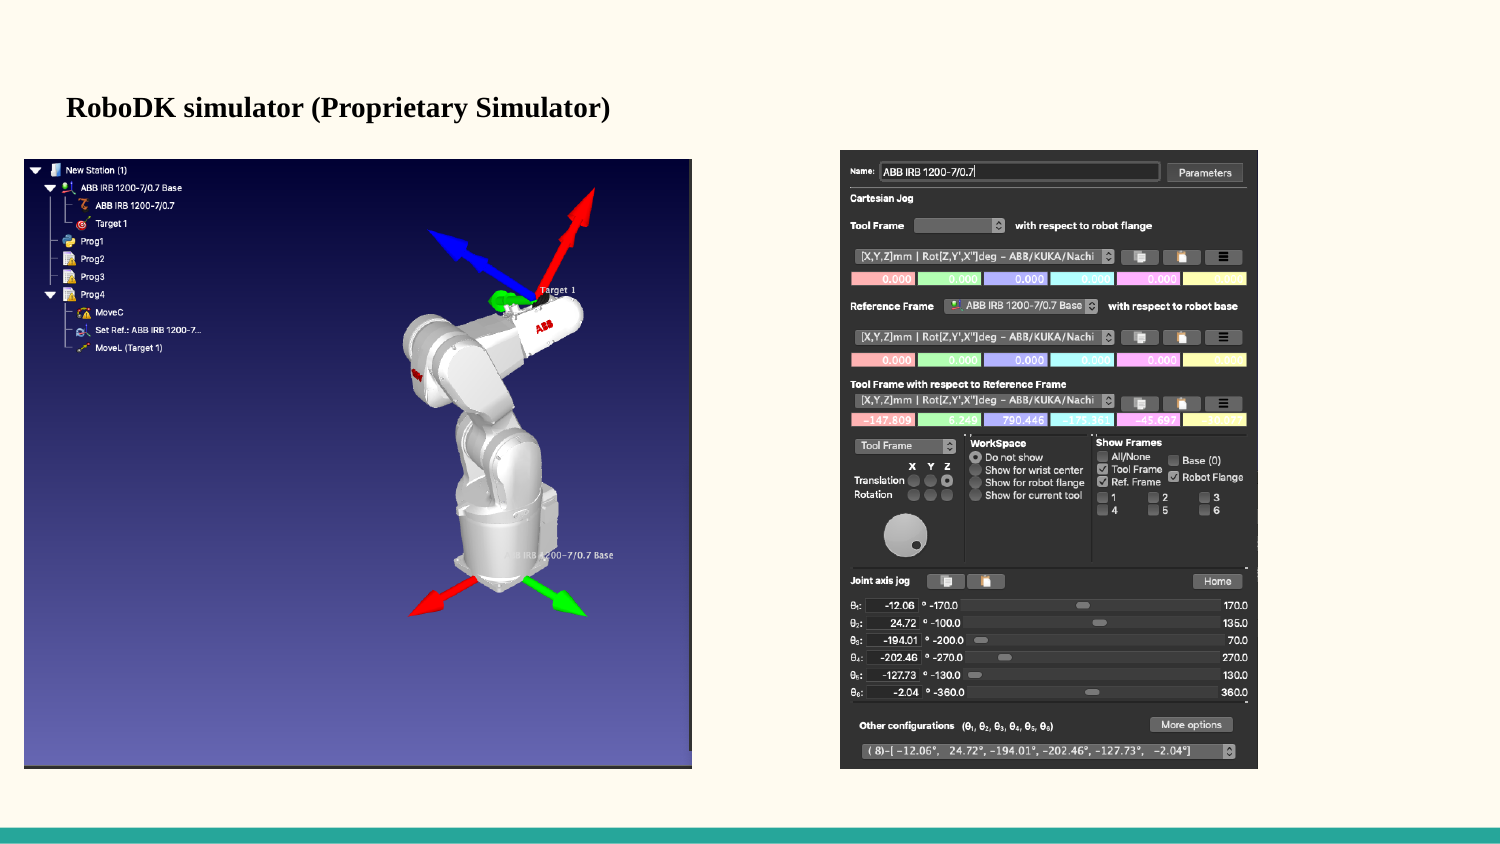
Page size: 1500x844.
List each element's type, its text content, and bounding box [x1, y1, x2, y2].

picture [840, 150, 1258, 770]
picture [24, 159, 693, 770]
title RoboDK simulator (Proprietary Simulator) [51, 72, 1449, 135]
